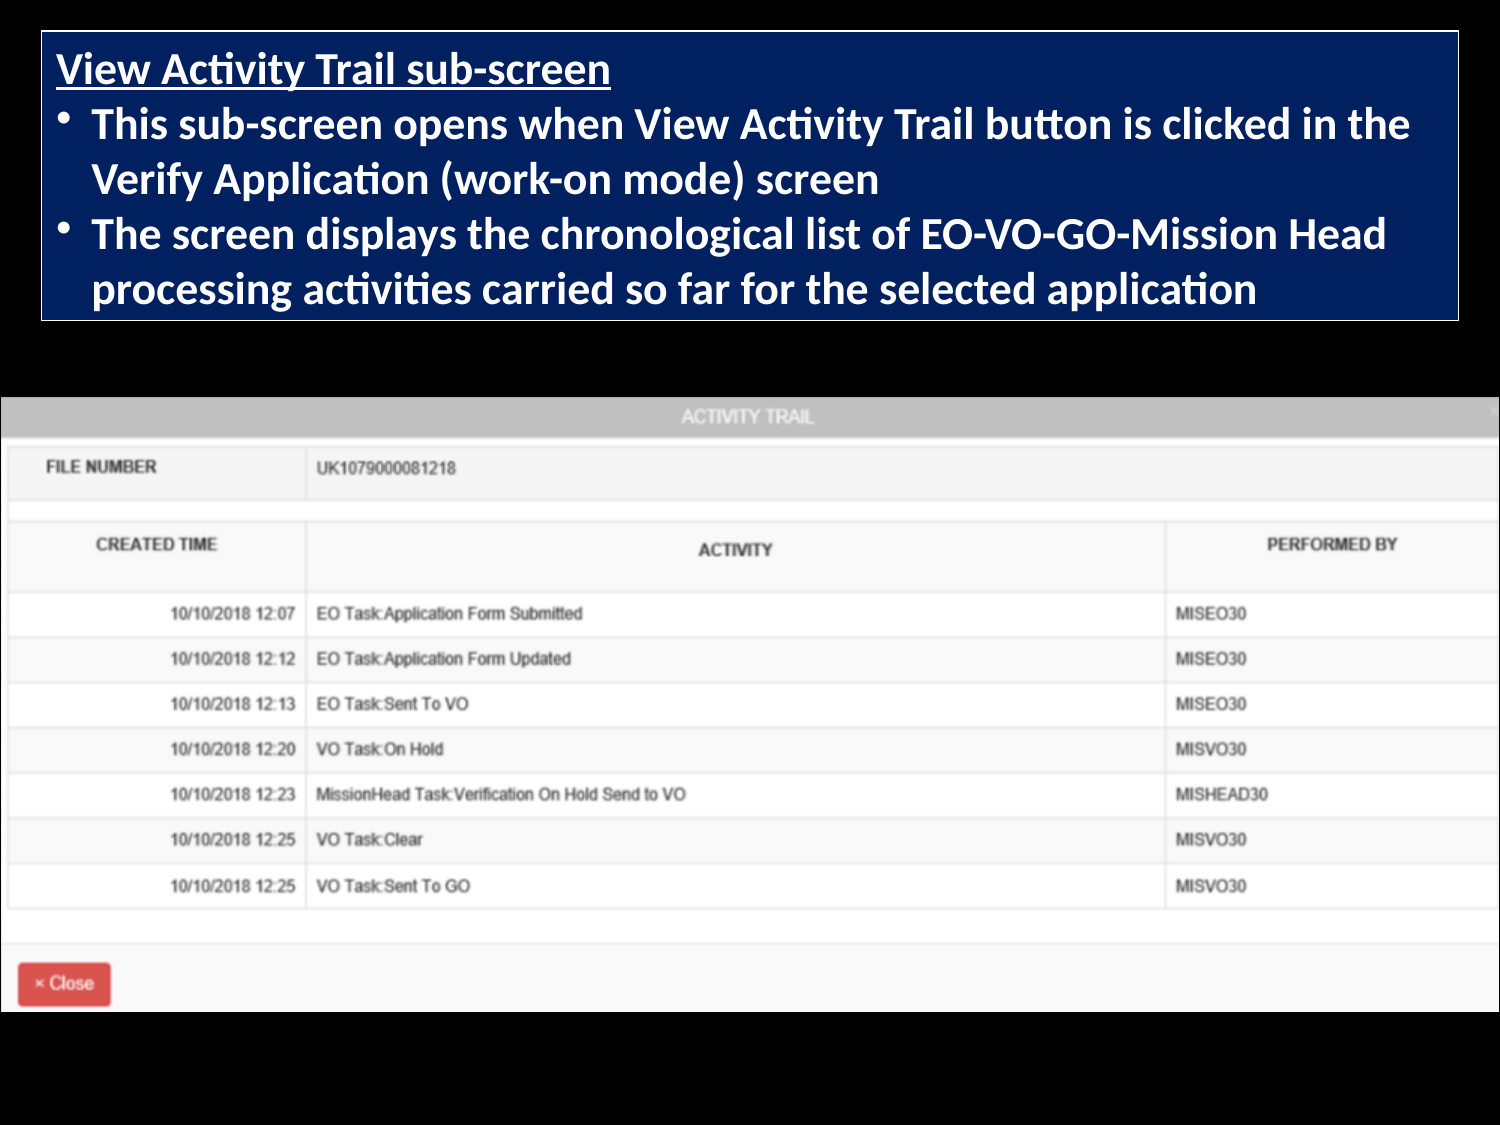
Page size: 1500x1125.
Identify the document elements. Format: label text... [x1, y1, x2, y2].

text_box View Activity Trail sub-screen This sub-screen opens when View Activity Trail button is clicked in the Verify Application (work-on mode) screen The screen displays the chronological list of EO-VO-GO-Mission Head processing activities carried so far for the selected application [41, 31, 1459, 321]
picture [0, 396, 1500, 1013]
